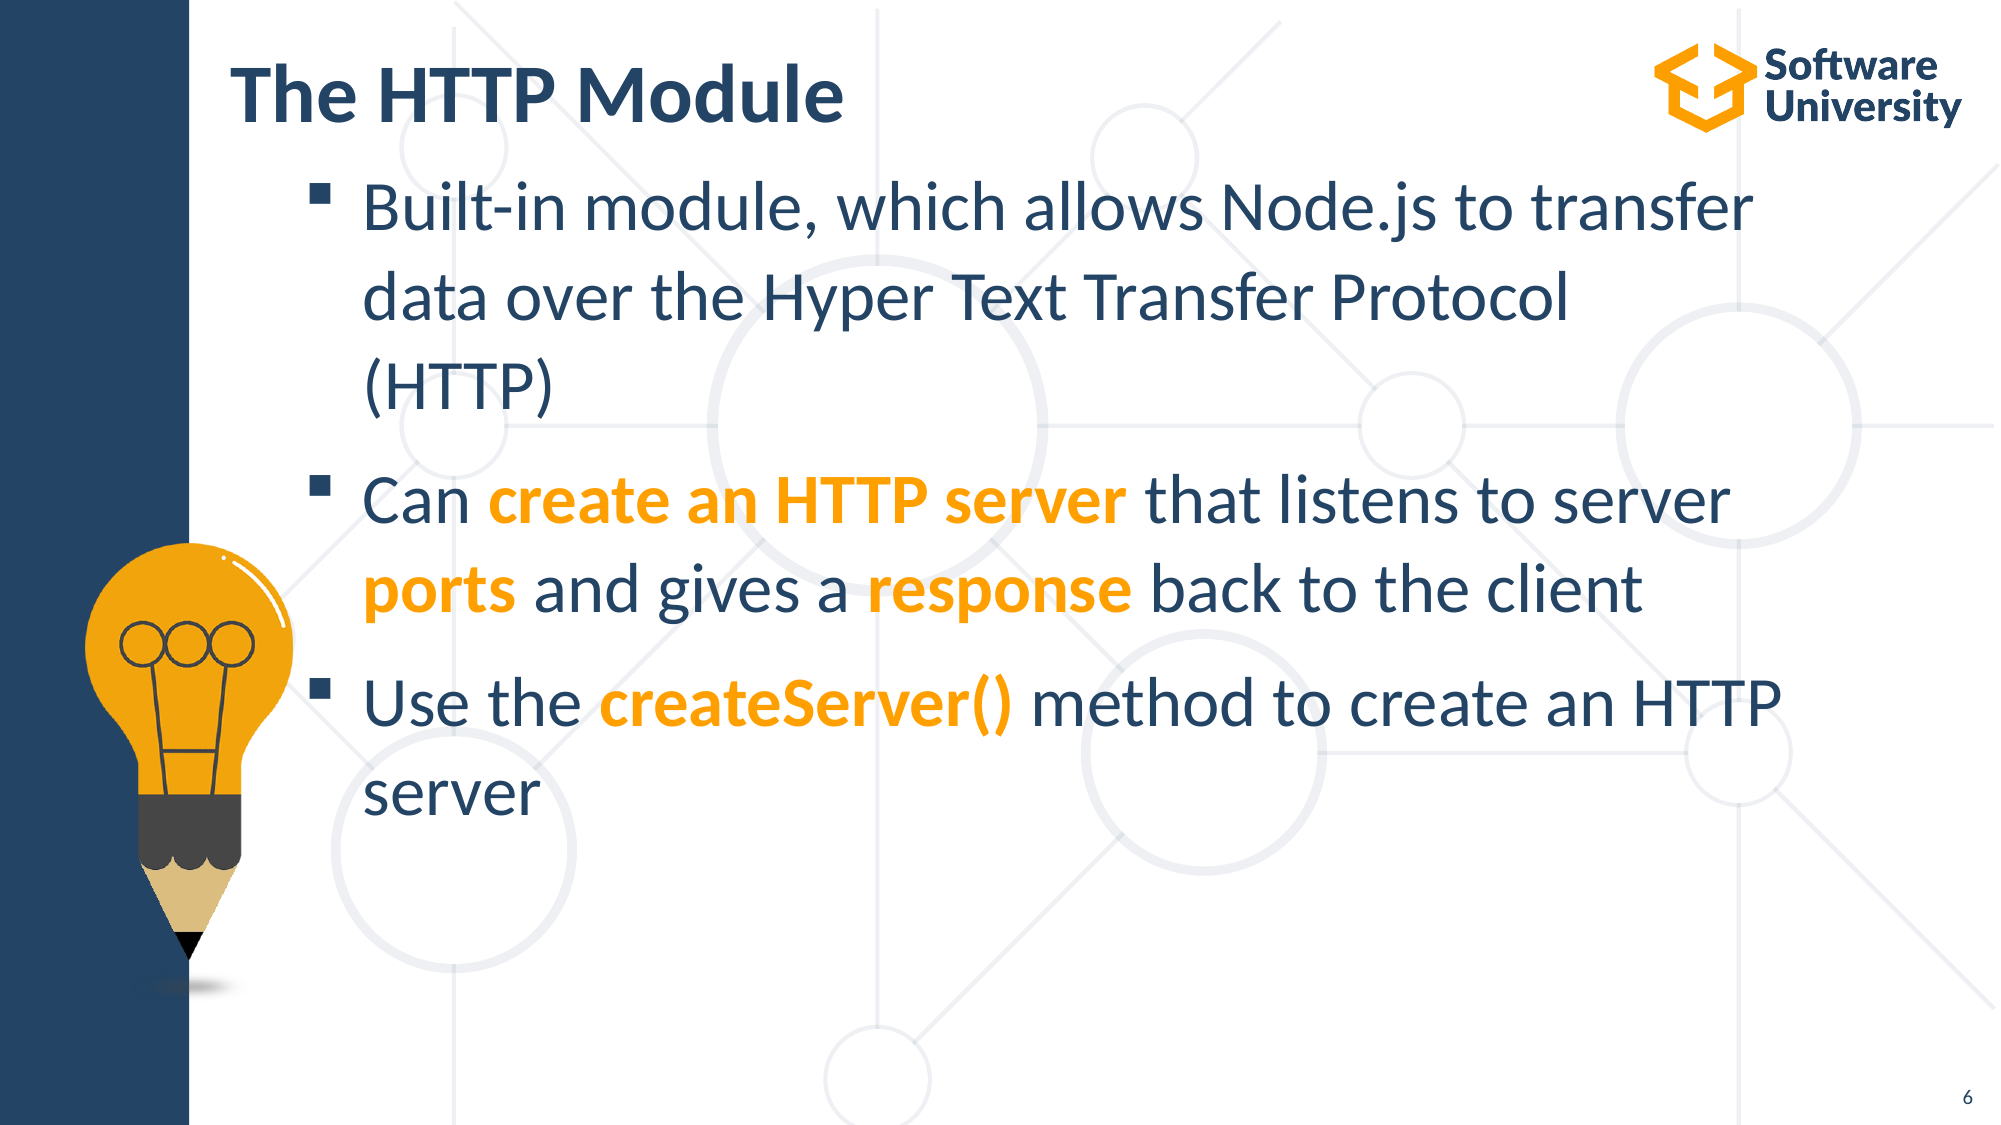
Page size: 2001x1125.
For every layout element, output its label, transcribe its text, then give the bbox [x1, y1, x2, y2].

title The HTTP Module [212, 16, 1628, 162]
list Built-in module, which allows Node.js to transfer data over the Hyper Text Transfer Protocol (HTTP) Can create an HTTP server that listens to server ports and gives a response back to the client Use the createServer() method to create an HTTP server [286, 149, 1933, 1016]
picture [1641, 31, 1973, 145]
picture [85, 543, 286, 1003]
text_box 6 [1927, 1067, 1989, 1117]
